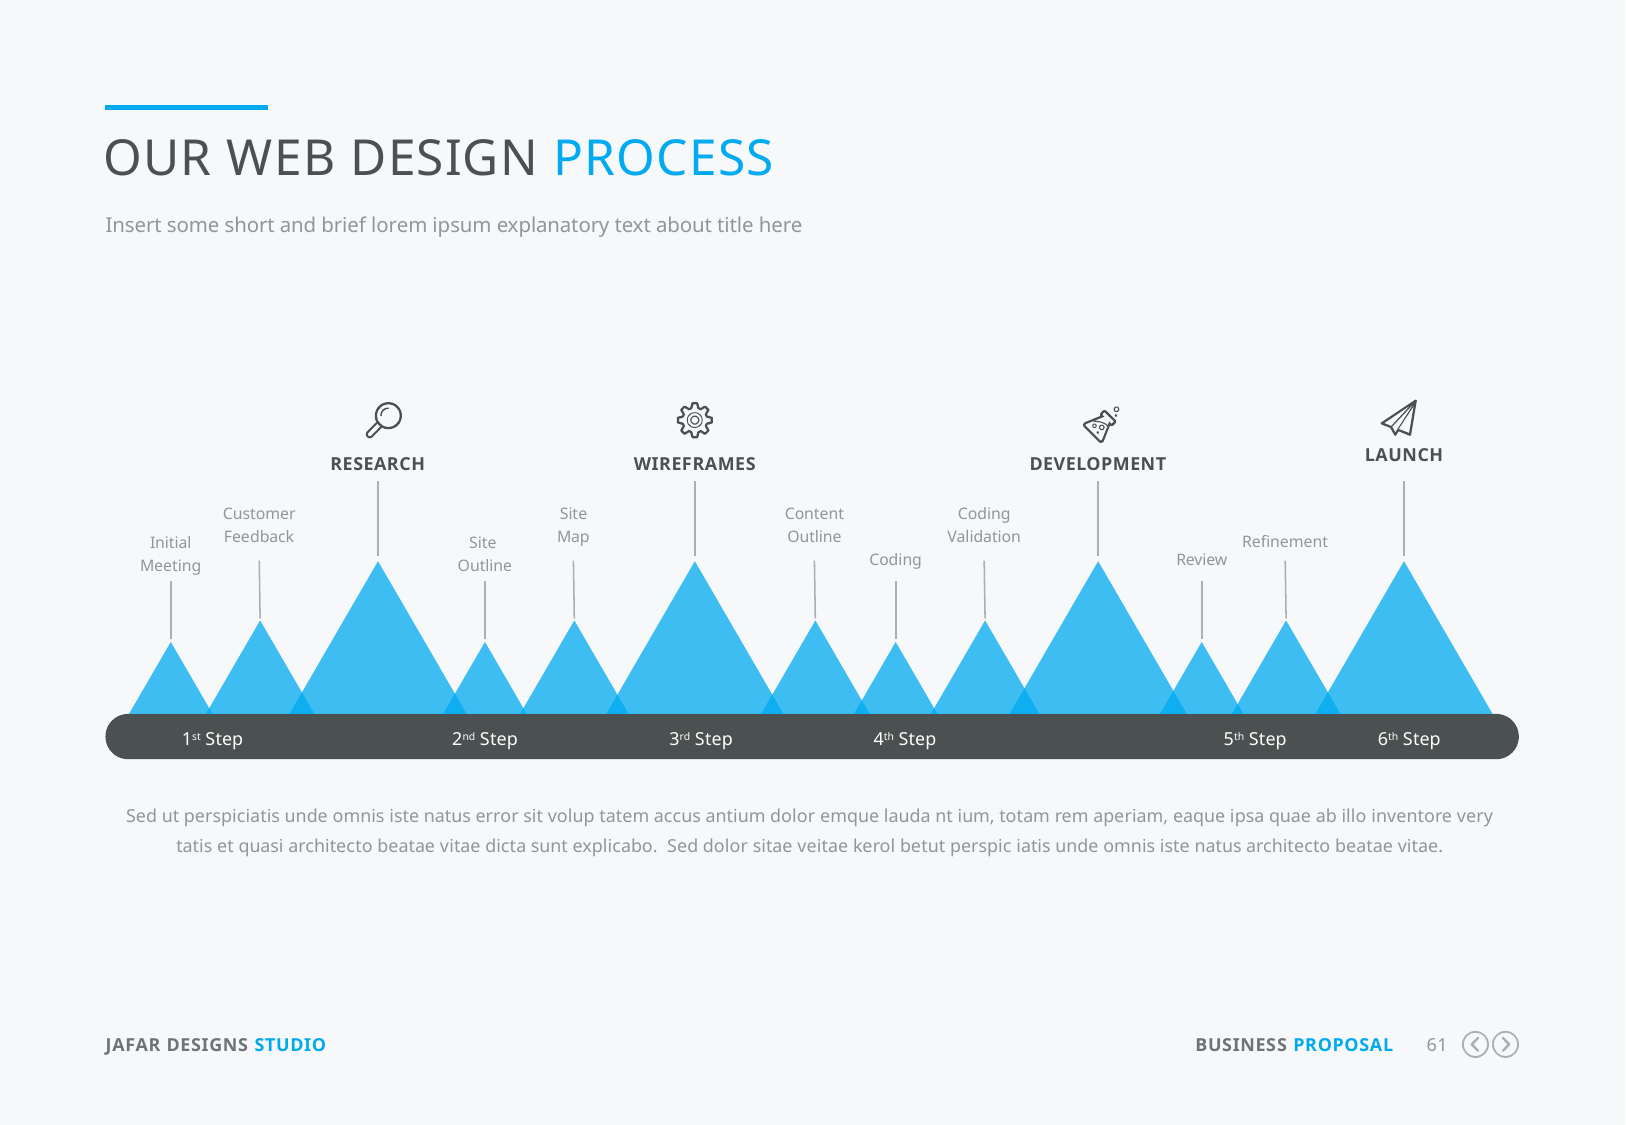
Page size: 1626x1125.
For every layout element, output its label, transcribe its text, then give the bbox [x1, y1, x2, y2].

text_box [125, 399, 1493, 750]
list Our web design process [103, 125, 1518, 187]
text_box Sed ut perspiciatis unde omnis iste natus error sit volup tatem accus antium dolor emque lauda nt ium, totam rem aperiam, eaque ipsa quae ab illo inventore very tatis et quasi architecto beatae vitae dicta sunt explicabo. Sed dolor sitae veitae kerol betut perspic iatis unde omnis iste natus architecto beatae vitae. [105, 797, 1518, 856]
list Insert some short and brief lorem ipsum explanatory text about title here [105, 209, 1519, 241]
text_box [104, 712, 1521, 761]
